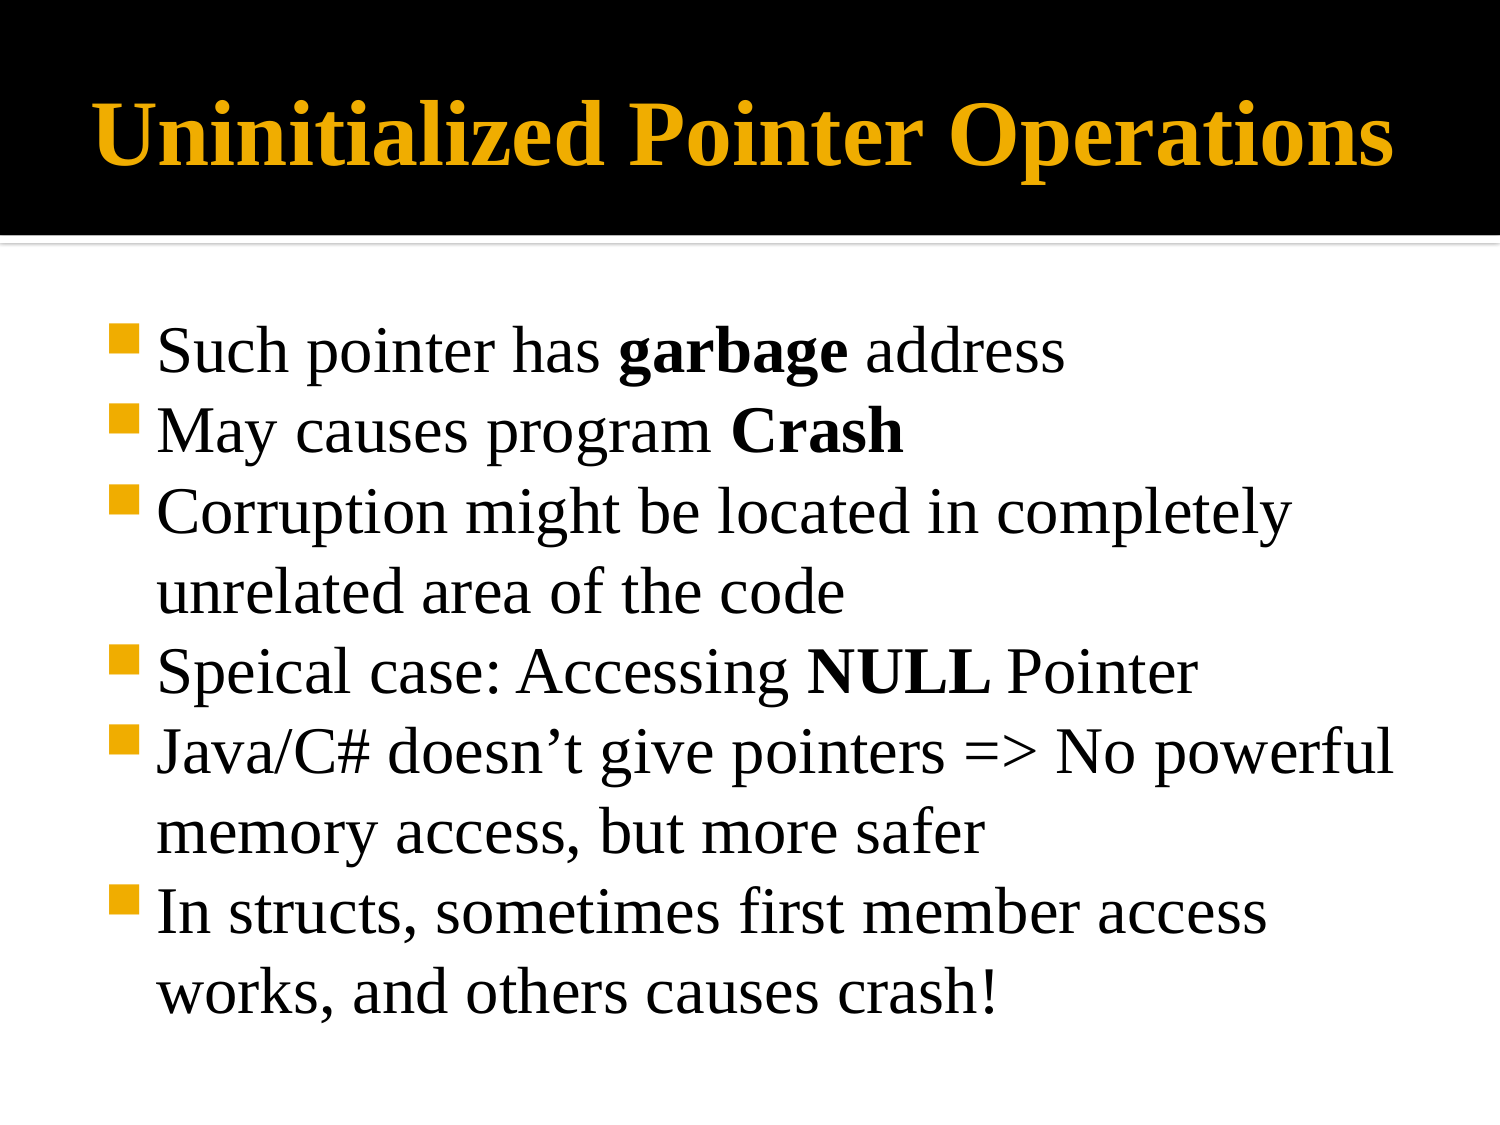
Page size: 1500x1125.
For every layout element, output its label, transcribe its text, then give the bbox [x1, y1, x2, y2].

list Such pointer has garbage address May causes program Crash Corruption might be located in completely unrelated area of the code Speical case: Accessing NULL Pointer Java/C# doesn’t give pointers => No powerful memory access, but more safer In structs, sometimes first member access works, and others causes crash! [75, 291, 1425, 1050]
title Uninitialized Pointer Operations [75, 25, 1425, 231]
